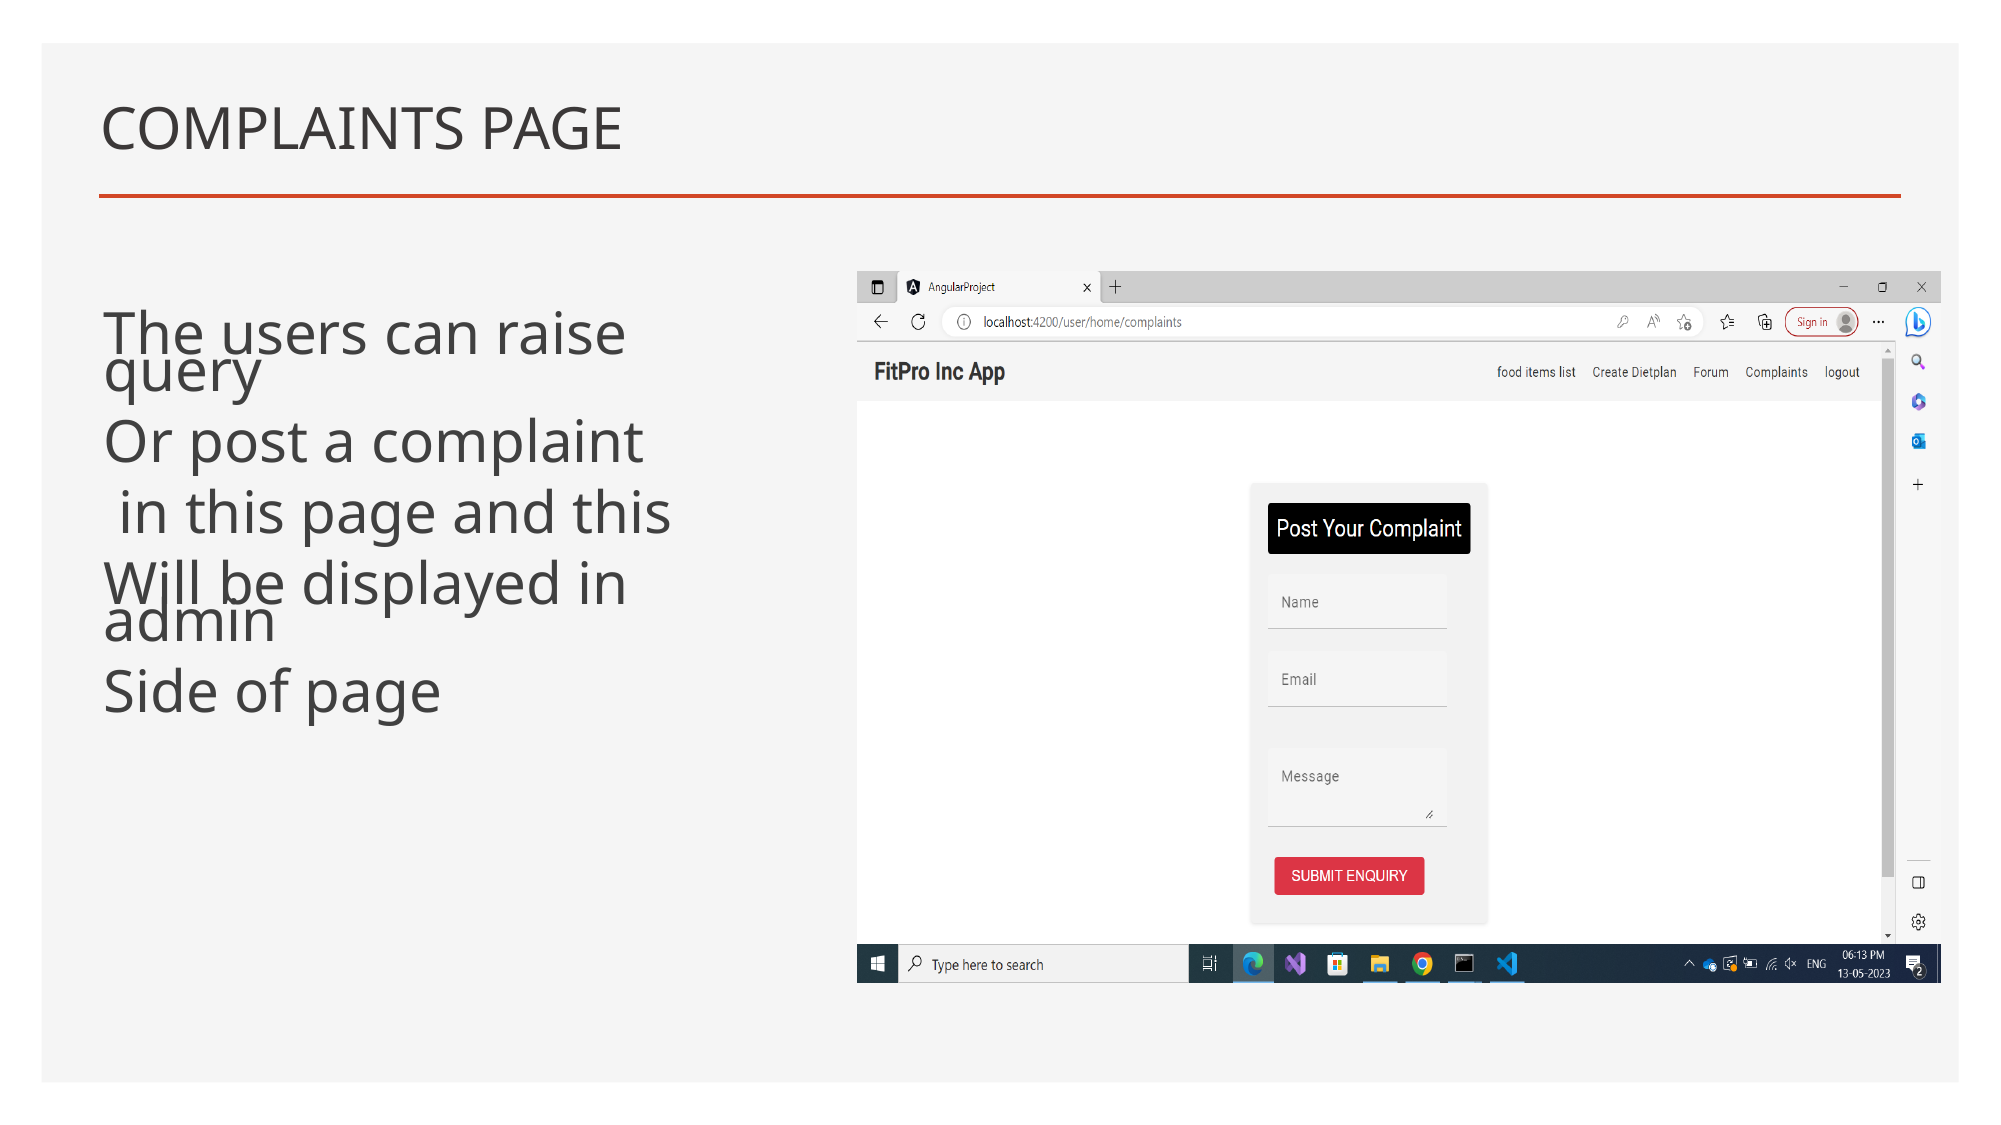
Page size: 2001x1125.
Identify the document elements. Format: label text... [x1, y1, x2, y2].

picture [857, 271, 1941, 983]
title COMPLAINTS PAGE [85, 64, 1214, 170]
text_box The users can raise query Or post a complaint in this page and this Will be displayed in admin Side of page [88, 250, 798, 886]
